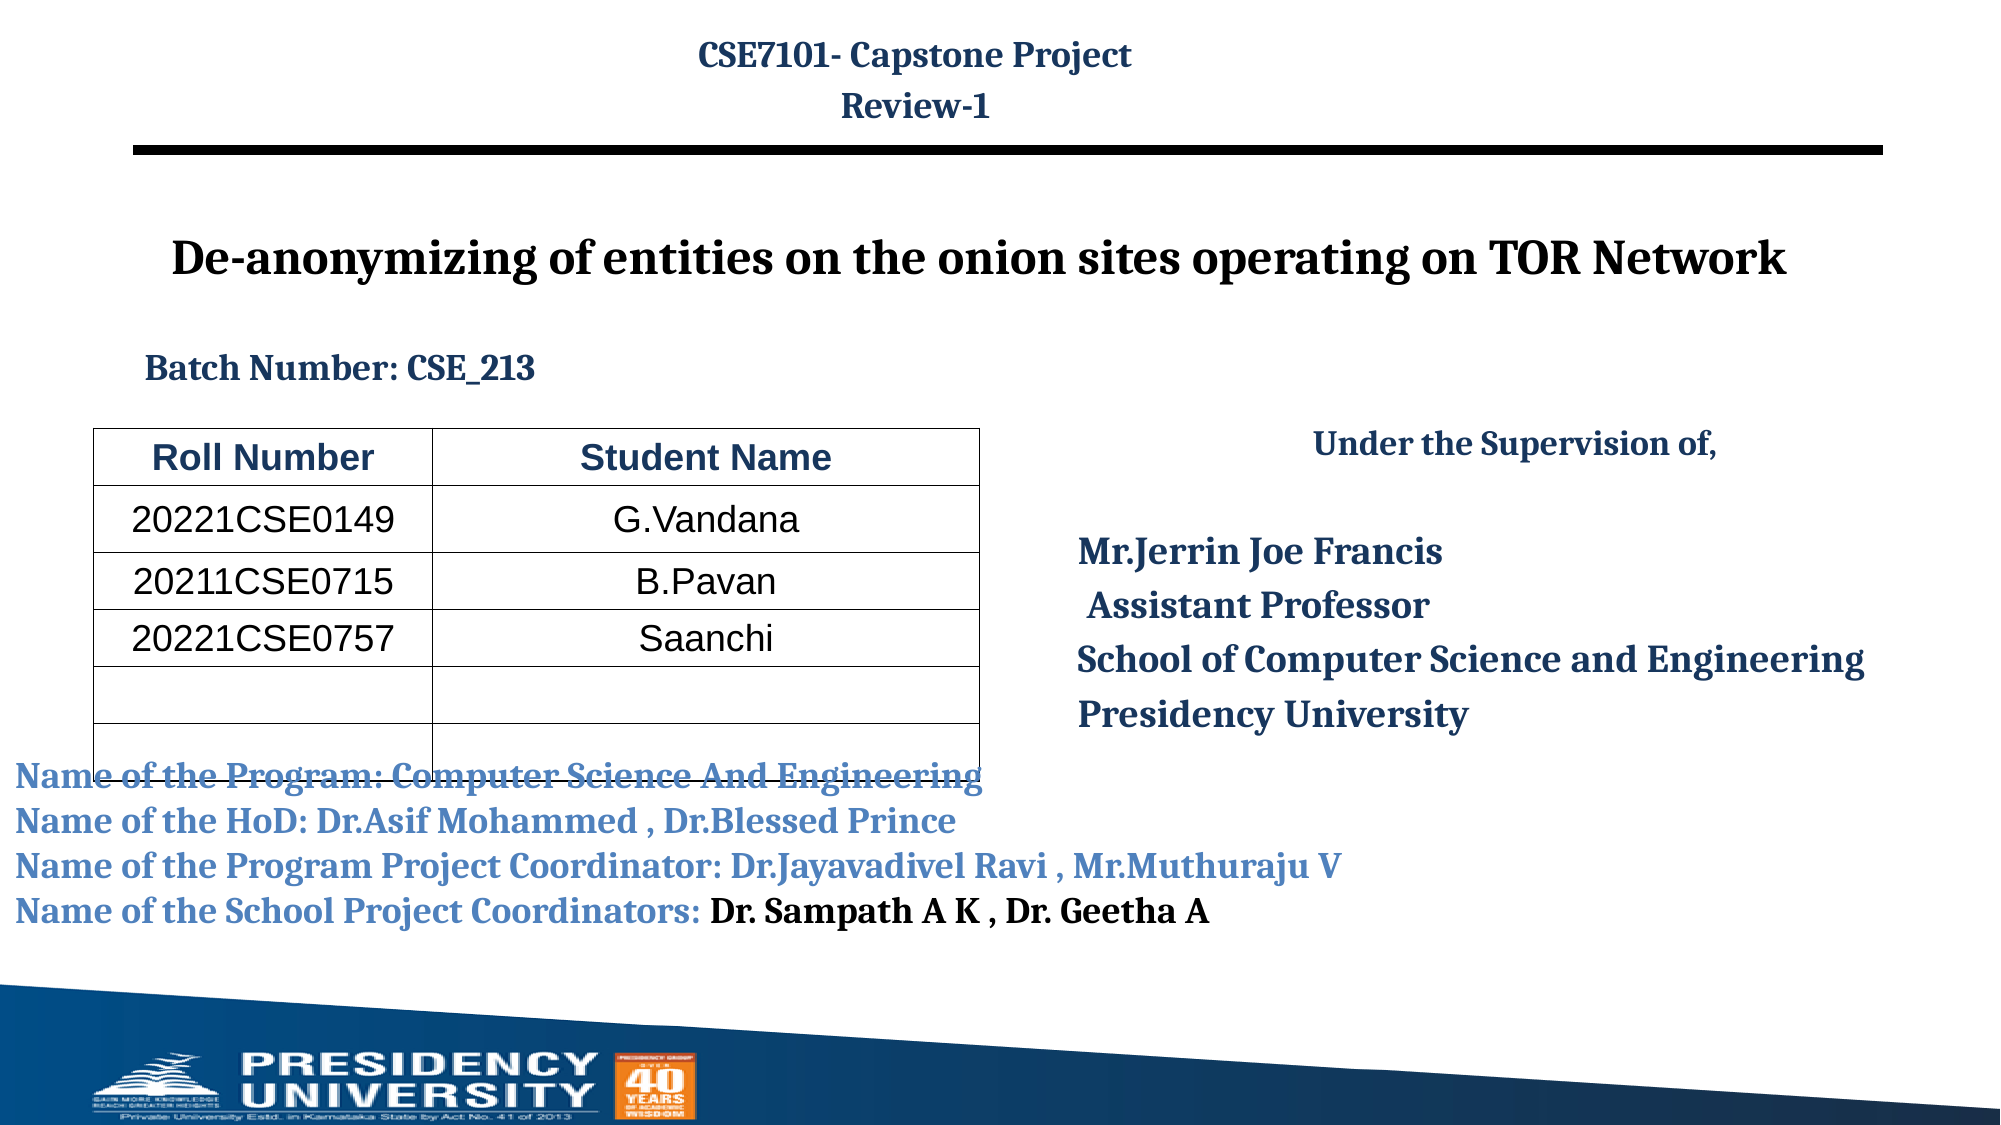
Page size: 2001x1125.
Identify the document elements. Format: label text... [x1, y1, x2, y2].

table_cell 20221CSE0757 [94, 610, 432, 666]
table_cell [433, 667, 979, 723]
table_header Student Name [433, 429, 979, 485]
table_cell B.Pavan [433, 553, 979, 609]
table_cell 20211CSE0715 [94, 553, 432, 609]
table_cell 20221CSE0149 [94, 486, 432, 552]
table_header Roll Number [94, 429, 432, 485]
picture [0, 1000, 2000, 1125]
title De-anonymizing of entities on the onion sites operating on TOR Network [129, 175, 1830, 334]
text_box Name of the Program: Computer Science And Engineering Name of the HoD: Dr.Asif Mohammed , Dr.Blessed Prince Name of the Program Project Coordinator: Dr.Jayavadivel Ravi , Mr.Muthuraju V Name of the School Project Coordinators: Dr. Sampath A K , Dr. Geetha A [0, 743, 2000, 1000]
text_box CSE7101- Capstone Project Review-1 [464, 22, 1367, 142]
table_cell Saanchi [433, 610, 979, 666]
table_cell G.Vandana [433, 486, 979, 552]
table_cell [94, 724, 432, 743]
table_cell [94, 667, 432, 723]
subtitle Batch Number: CSE_213 [129, 335, 850, 427]
table_cell [433, 724, 979, 743]
text_box Under the Supervision of, Mr.Jerrin Joe Francis Assistant Professor School of Computer Science and Engineering Presidency University [1062, 412, 1968, 743]
